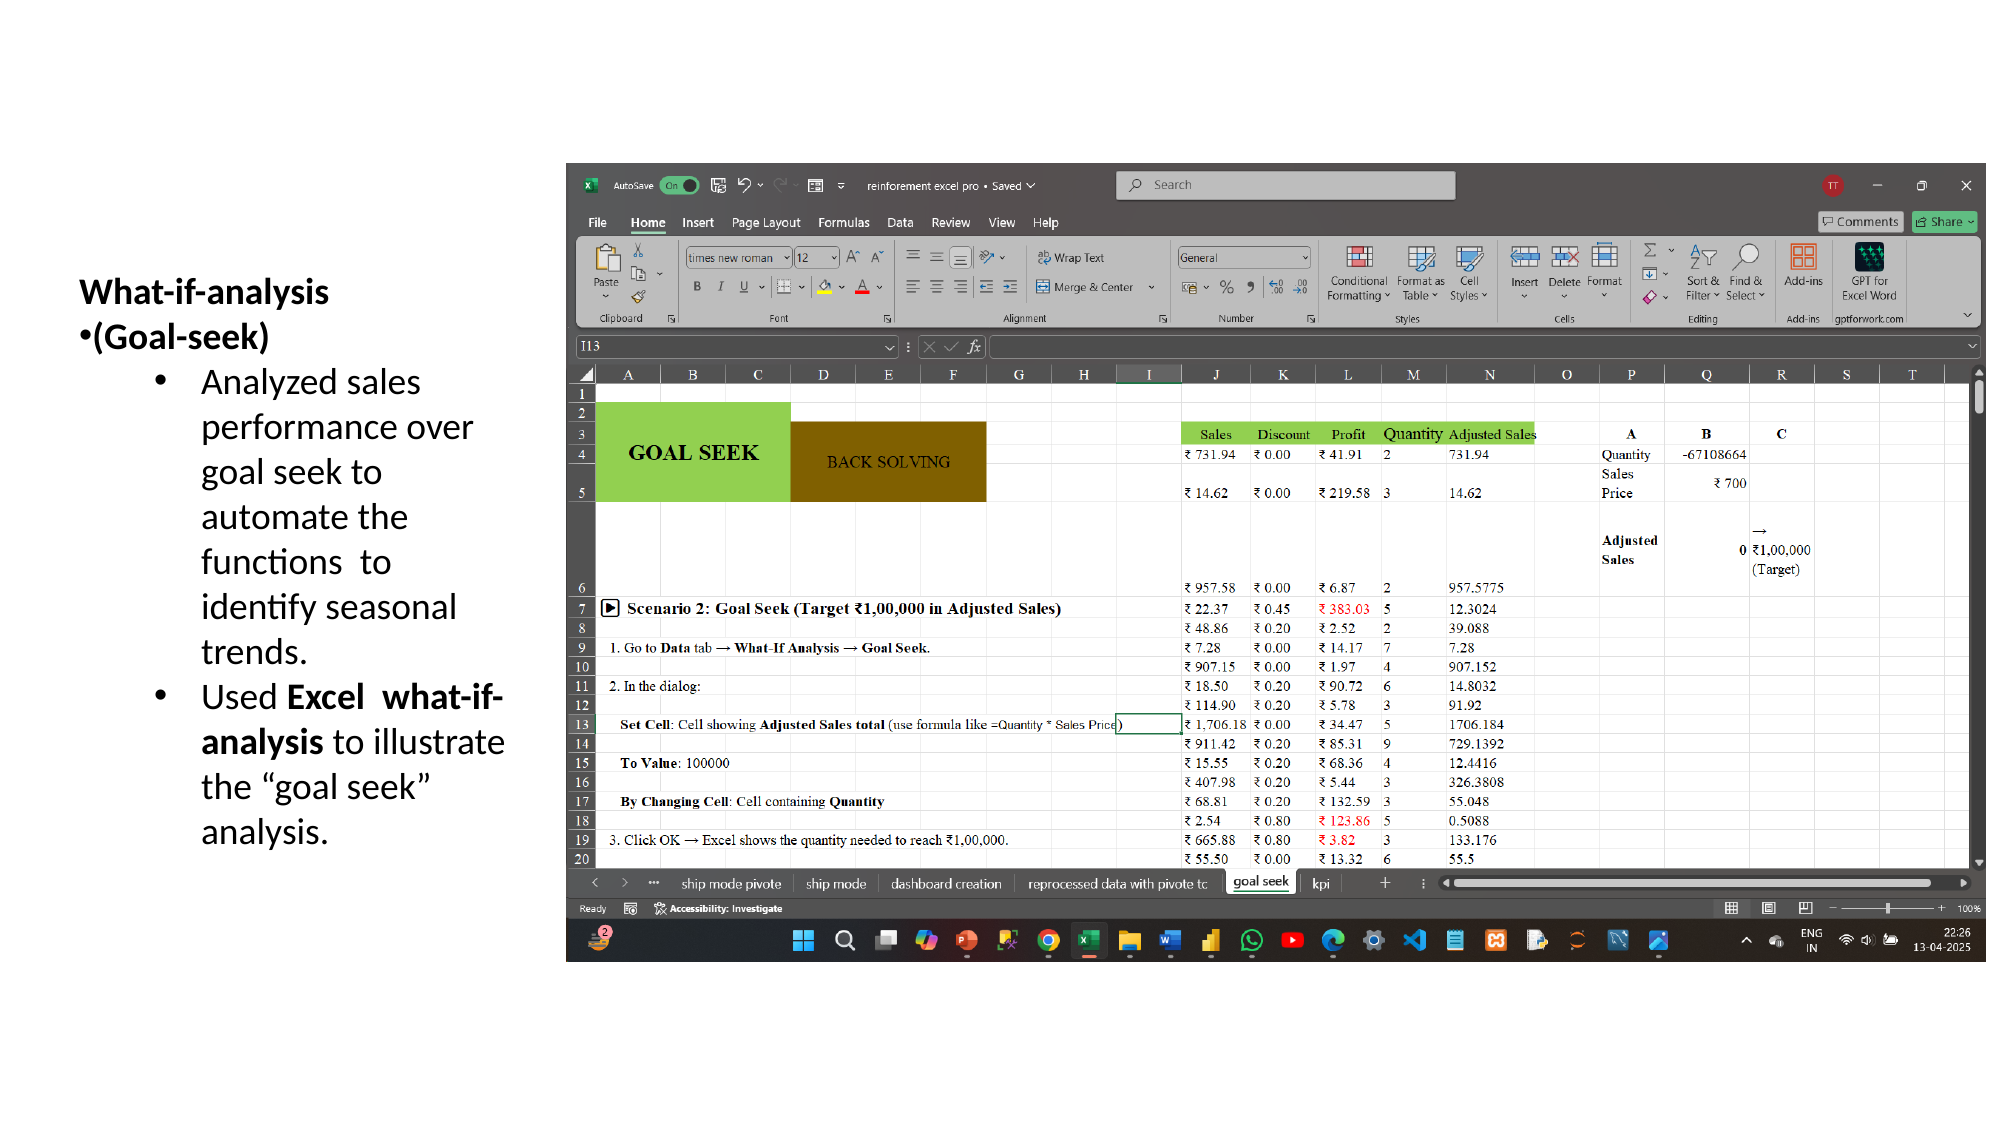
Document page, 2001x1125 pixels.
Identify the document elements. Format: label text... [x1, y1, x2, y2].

picture [566, 163, 1986, 962]
text_box What-if-analysis (Goal-seek) Analyzed sales performance over goal seek to automate the functions to identify seasonal trends. Used Excel what-if-analysis to illustrate the “goal seek” analysis. [64, 259, 523, 860]
